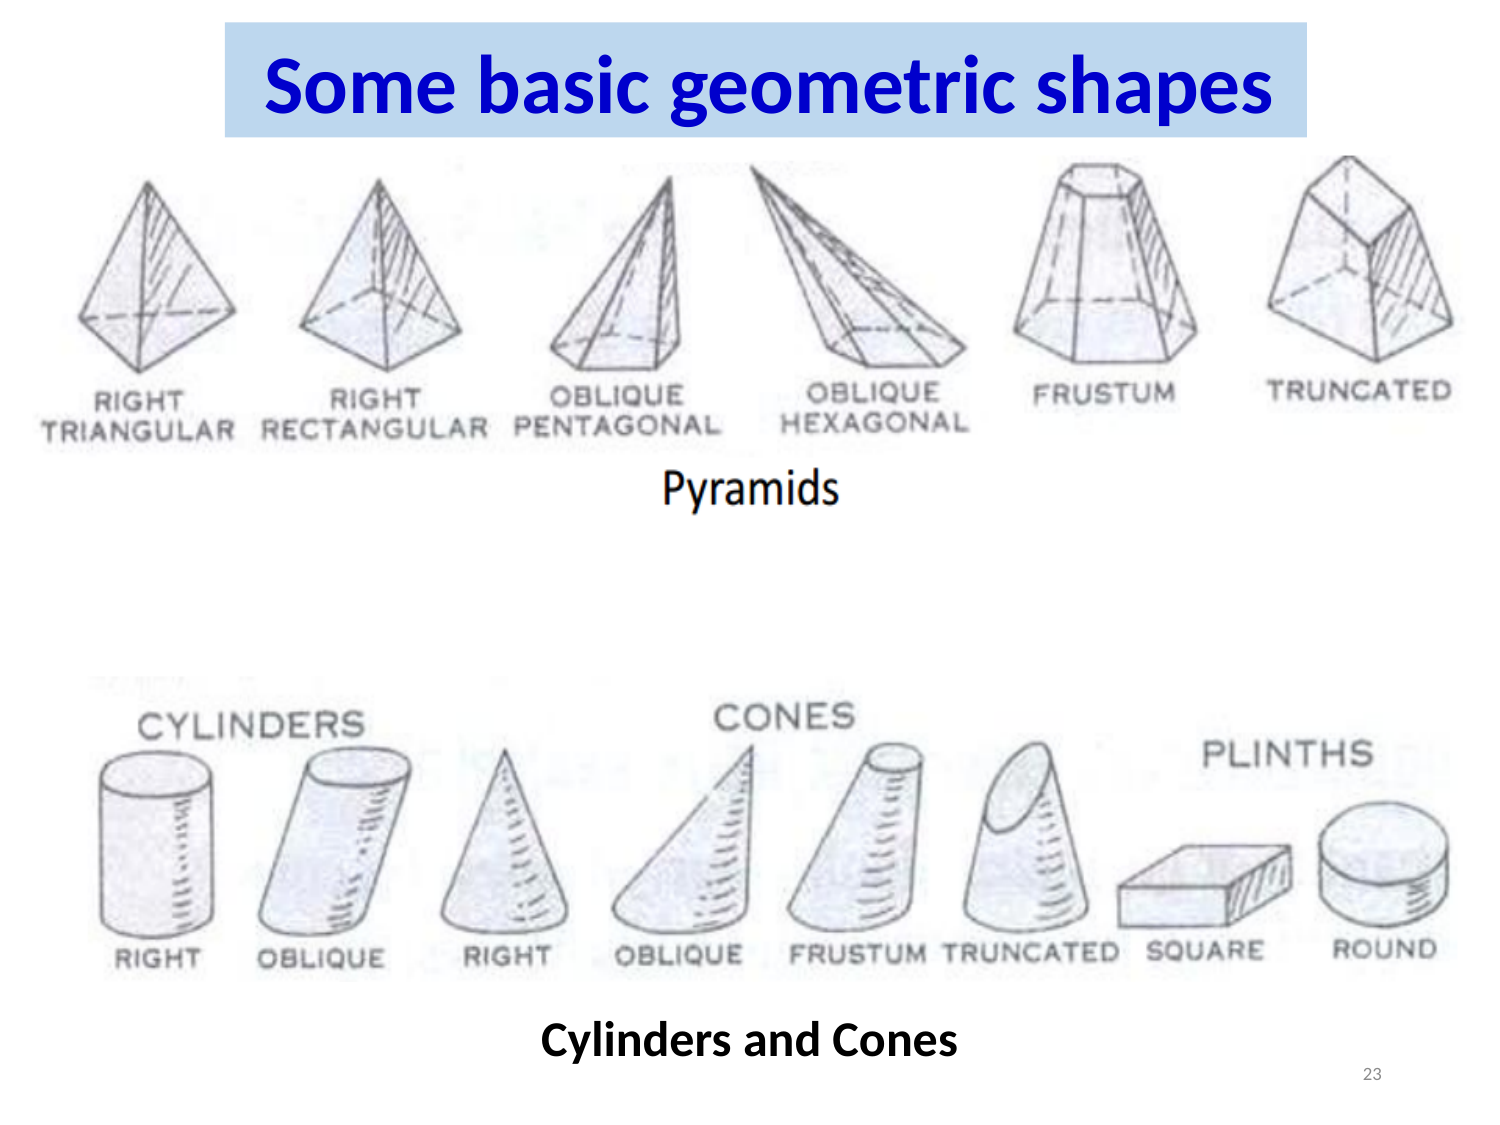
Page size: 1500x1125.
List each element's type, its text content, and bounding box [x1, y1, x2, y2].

text_box Some basic geometric shapes [224, 22, 1307, 138]
picture [32, 149, 1467, 982]
slide_number 23 [1059, 1042, 1397, 1103]
text_box Cylinders and Cones [526, 999, 974, 1074]
